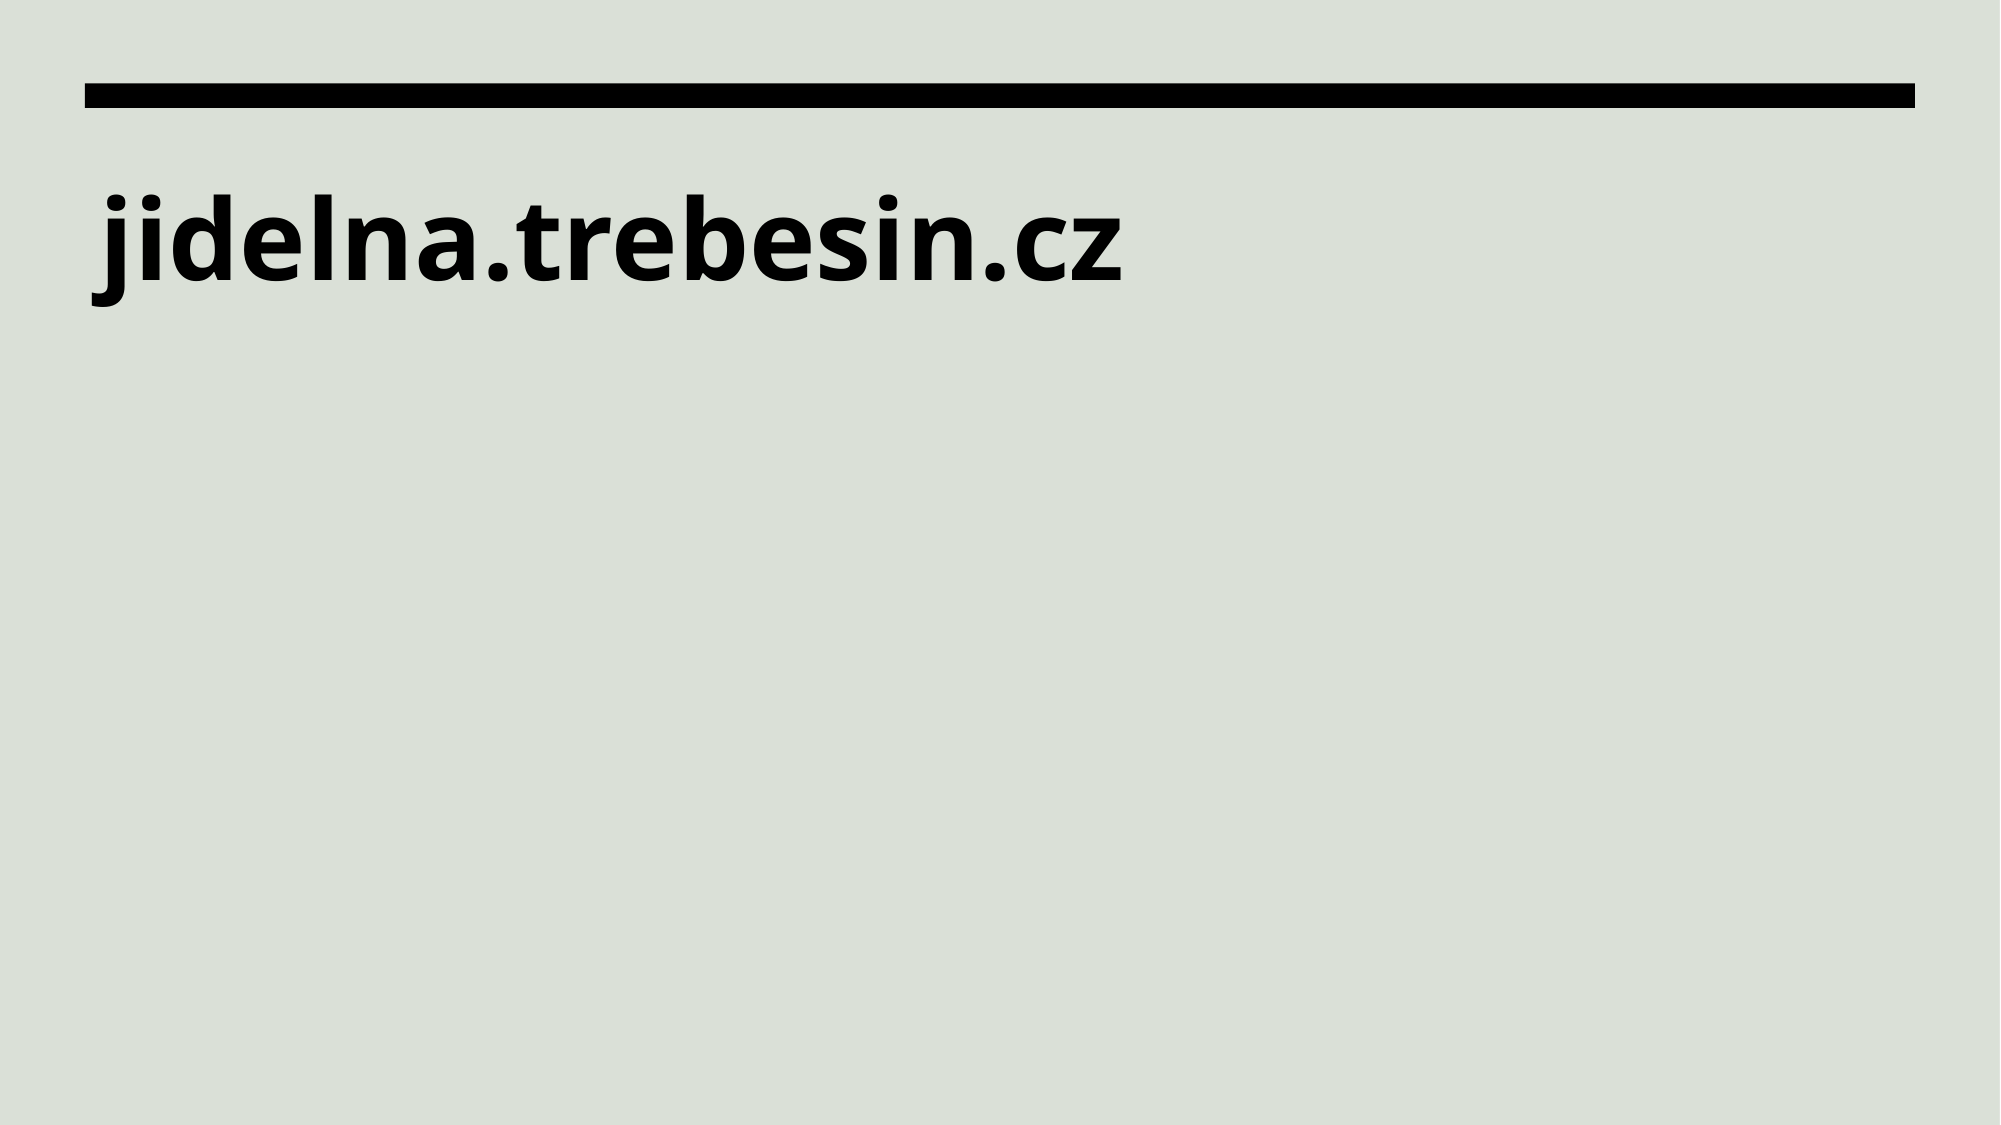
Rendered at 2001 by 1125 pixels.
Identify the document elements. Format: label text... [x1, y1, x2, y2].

title jidelna.trebesin.cz [84, 160, 1917, 337]
